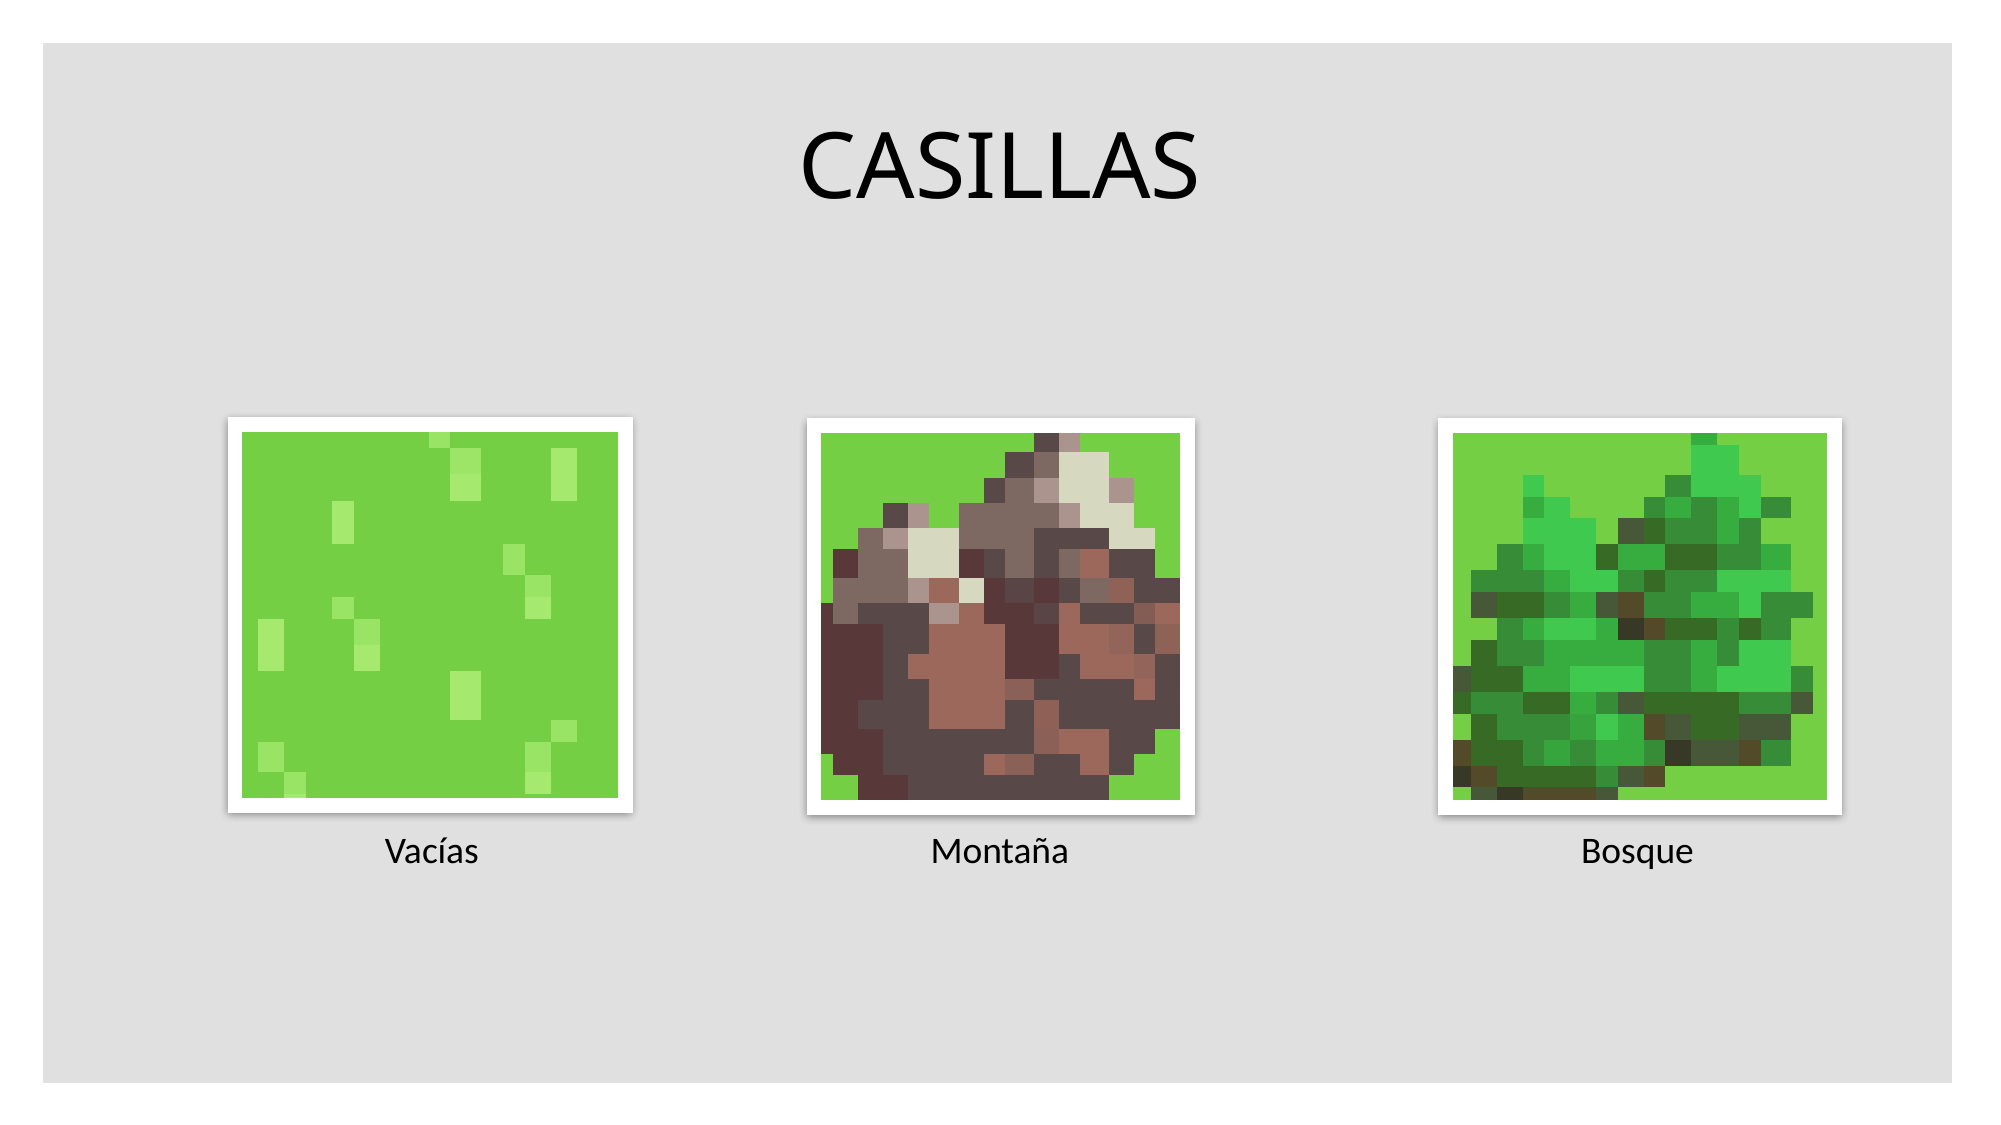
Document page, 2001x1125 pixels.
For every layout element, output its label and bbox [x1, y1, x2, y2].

picture [43, 43, 1952, 1083]
